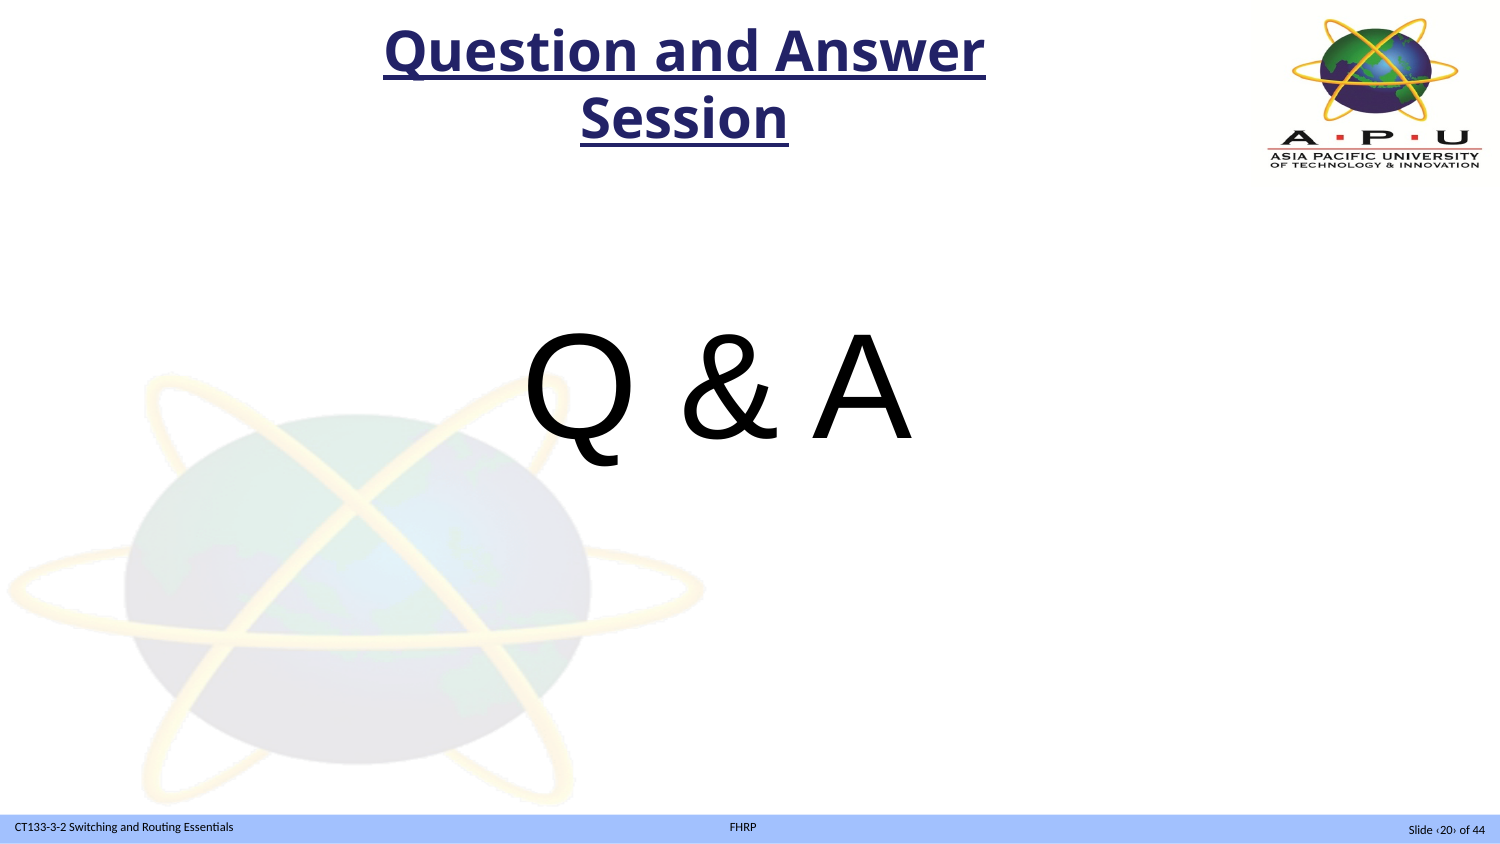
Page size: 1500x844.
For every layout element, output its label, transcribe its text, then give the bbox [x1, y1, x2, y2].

footer Slide ‹20› of 44 [1024, 814, 1500, 844]
title Question and Answer Session [268, 4, 1101, 161]
picture [1251, 0, 1500, 187]
text_box Q & A [506, 281, 1118, 476]
